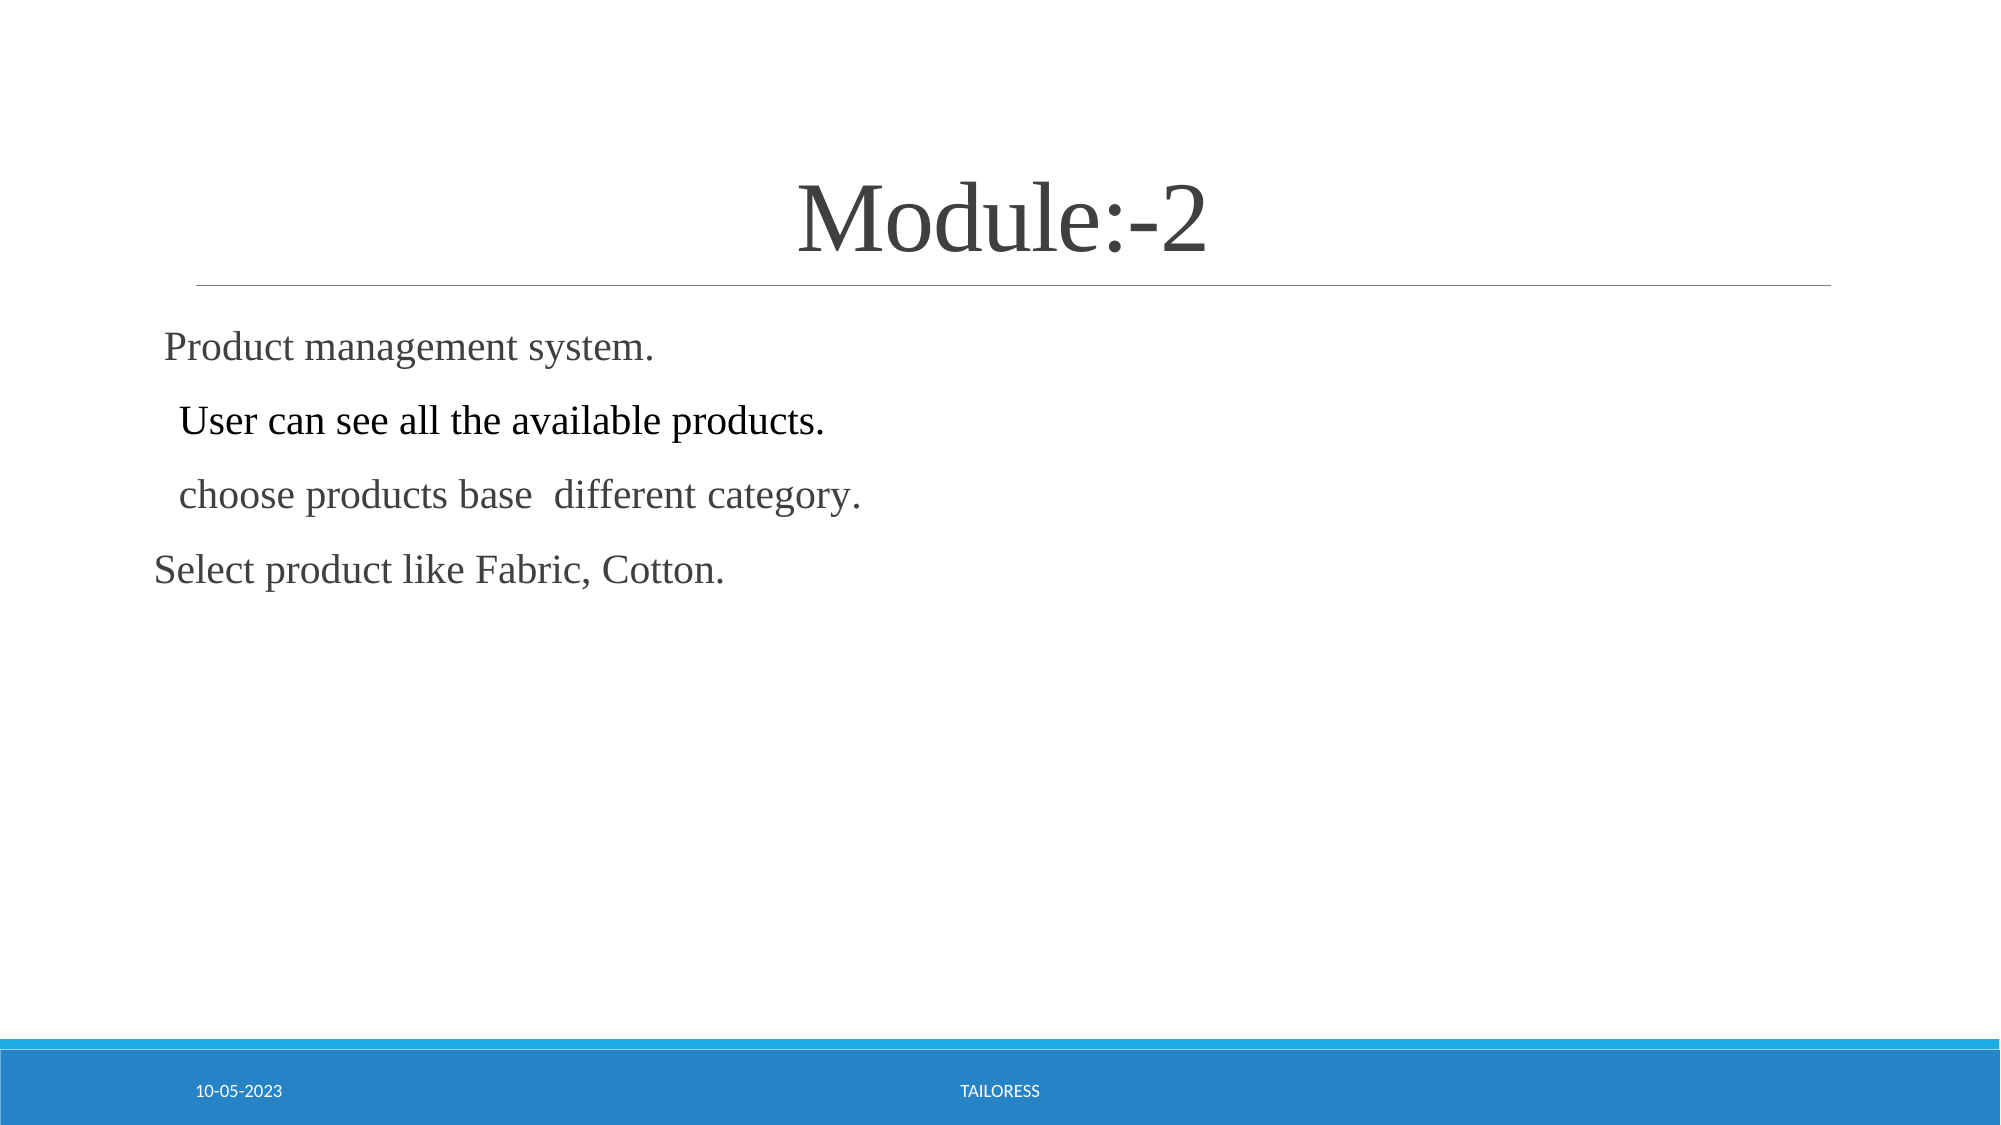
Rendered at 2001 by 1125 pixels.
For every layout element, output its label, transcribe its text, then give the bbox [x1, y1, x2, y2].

title Module:-2 [192, 128, 1814, 280]
list Product management system. User can see all the available products. choose products base different category. Select product like Fabric, Cotton. [153, 317, 1797, 1030]
footer Tailoress [604, 1059, 1396, 1120]
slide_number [180, 1059, 586, 1120]
